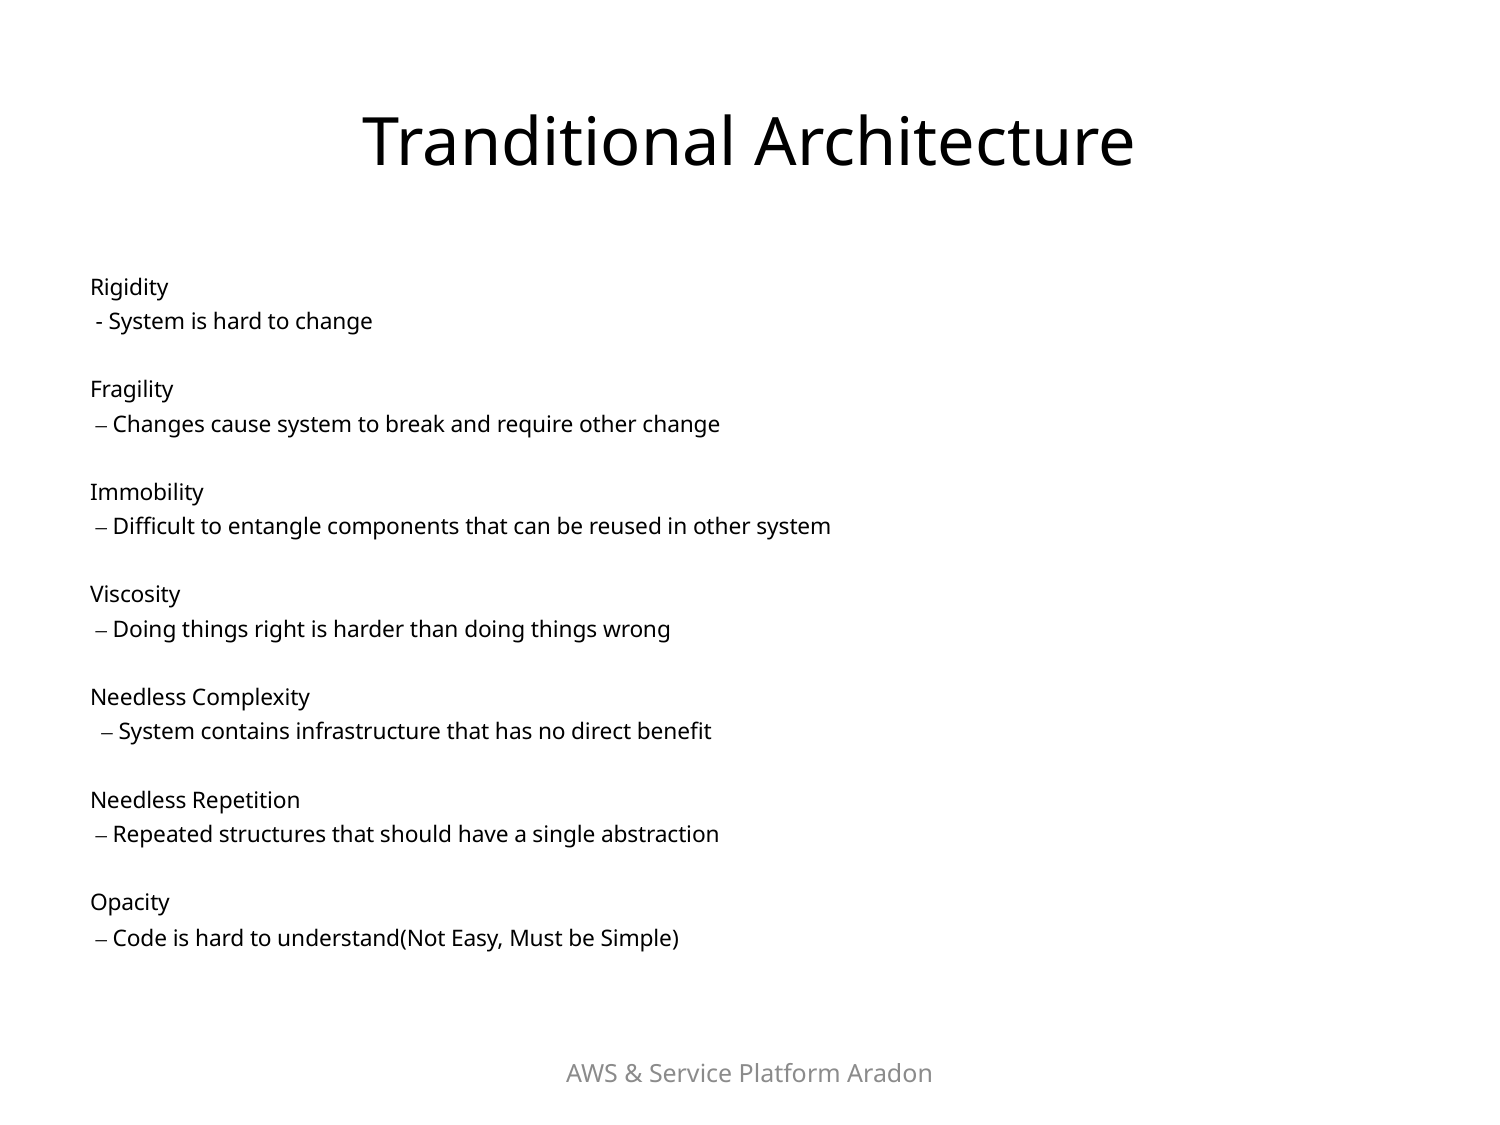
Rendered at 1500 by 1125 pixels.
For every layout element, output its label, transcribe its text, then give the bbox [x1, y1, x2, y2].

list Rigidity - System is hard to change Fragility – Changes cause system to break and require other change Immobility – Difficult to entangle components that can be reused in other system Viscosity – Doing things right is harder than doing things wrong Needless Complexity – System contains infrastructure that has no direct benefit Needless Repetition – Repeated structures that should have a single abstraction Opacity – Code is hard to understand(Not Easy, Must be Simple) [75, 262, 1425, 1005]
footer AWS & Service Platform Aradon [512, 1042, 988, 1103]
title Tranditional Architecture [75, 45, 1425, 233]
